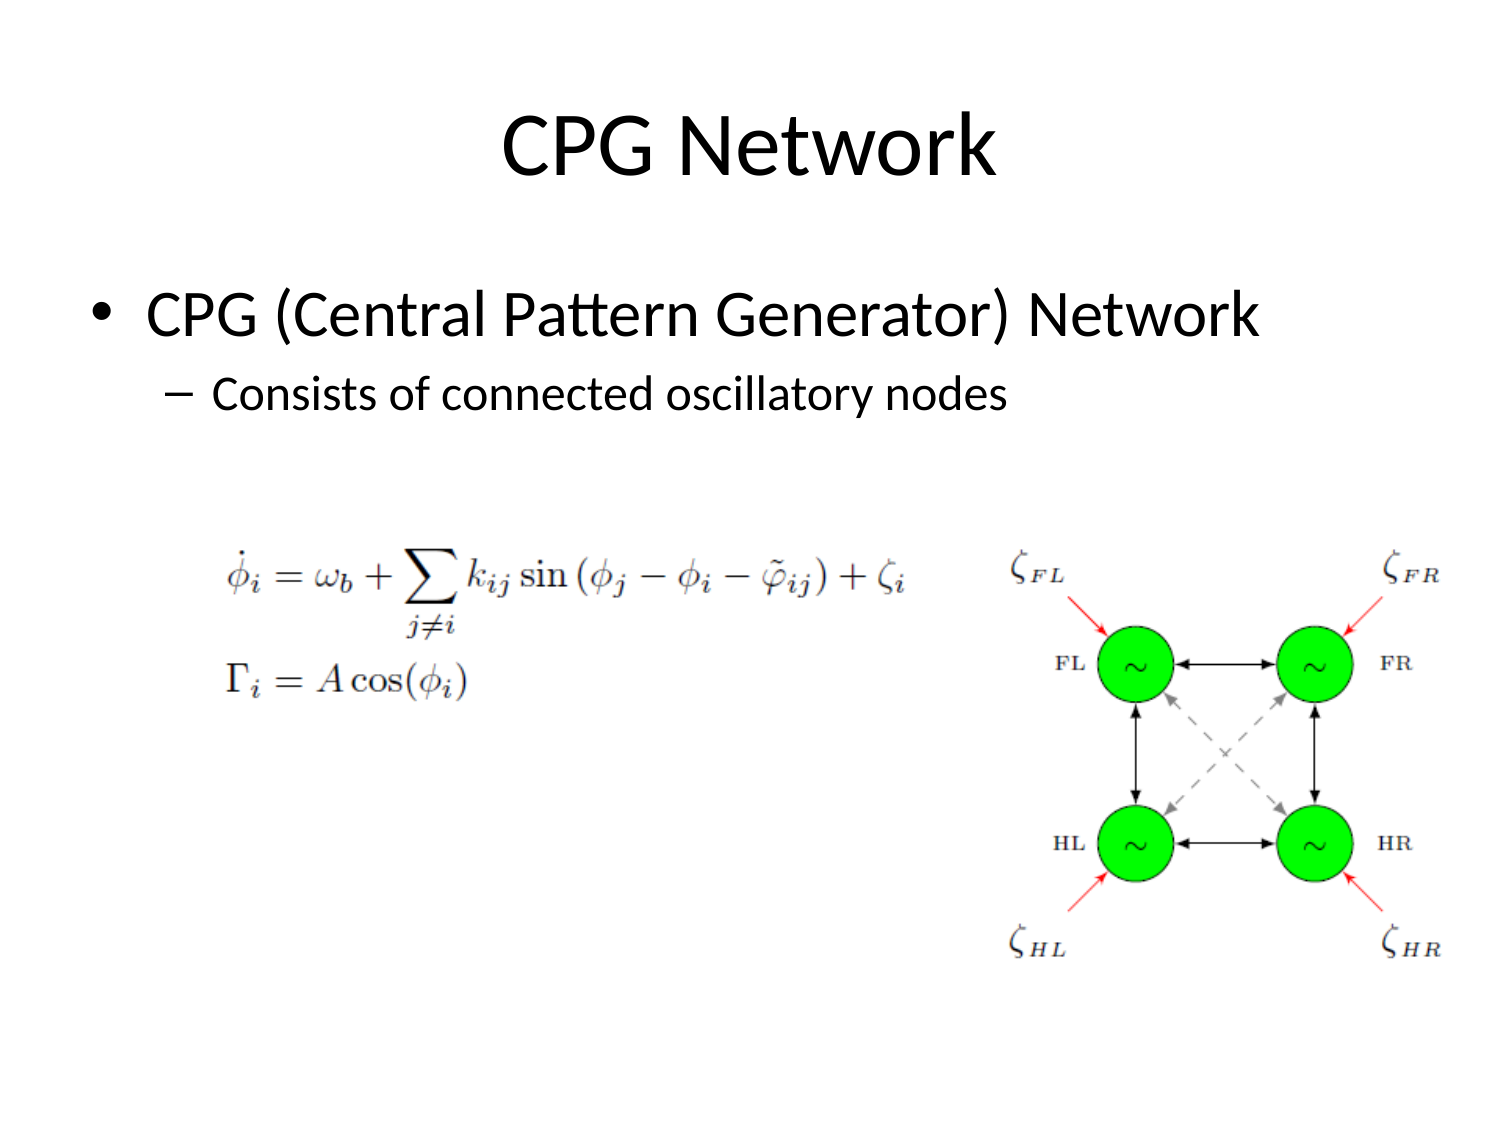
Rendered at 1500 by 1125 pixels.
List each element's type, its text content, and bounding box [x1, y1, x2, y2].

picture [162, 462, 1500, 985]
list CPG (Central Pattern Generator) Network Consists of connected oscillatory nodes [75, 262, 1425, 1005]
title CPG Network [75, 45, 1425, 233]
